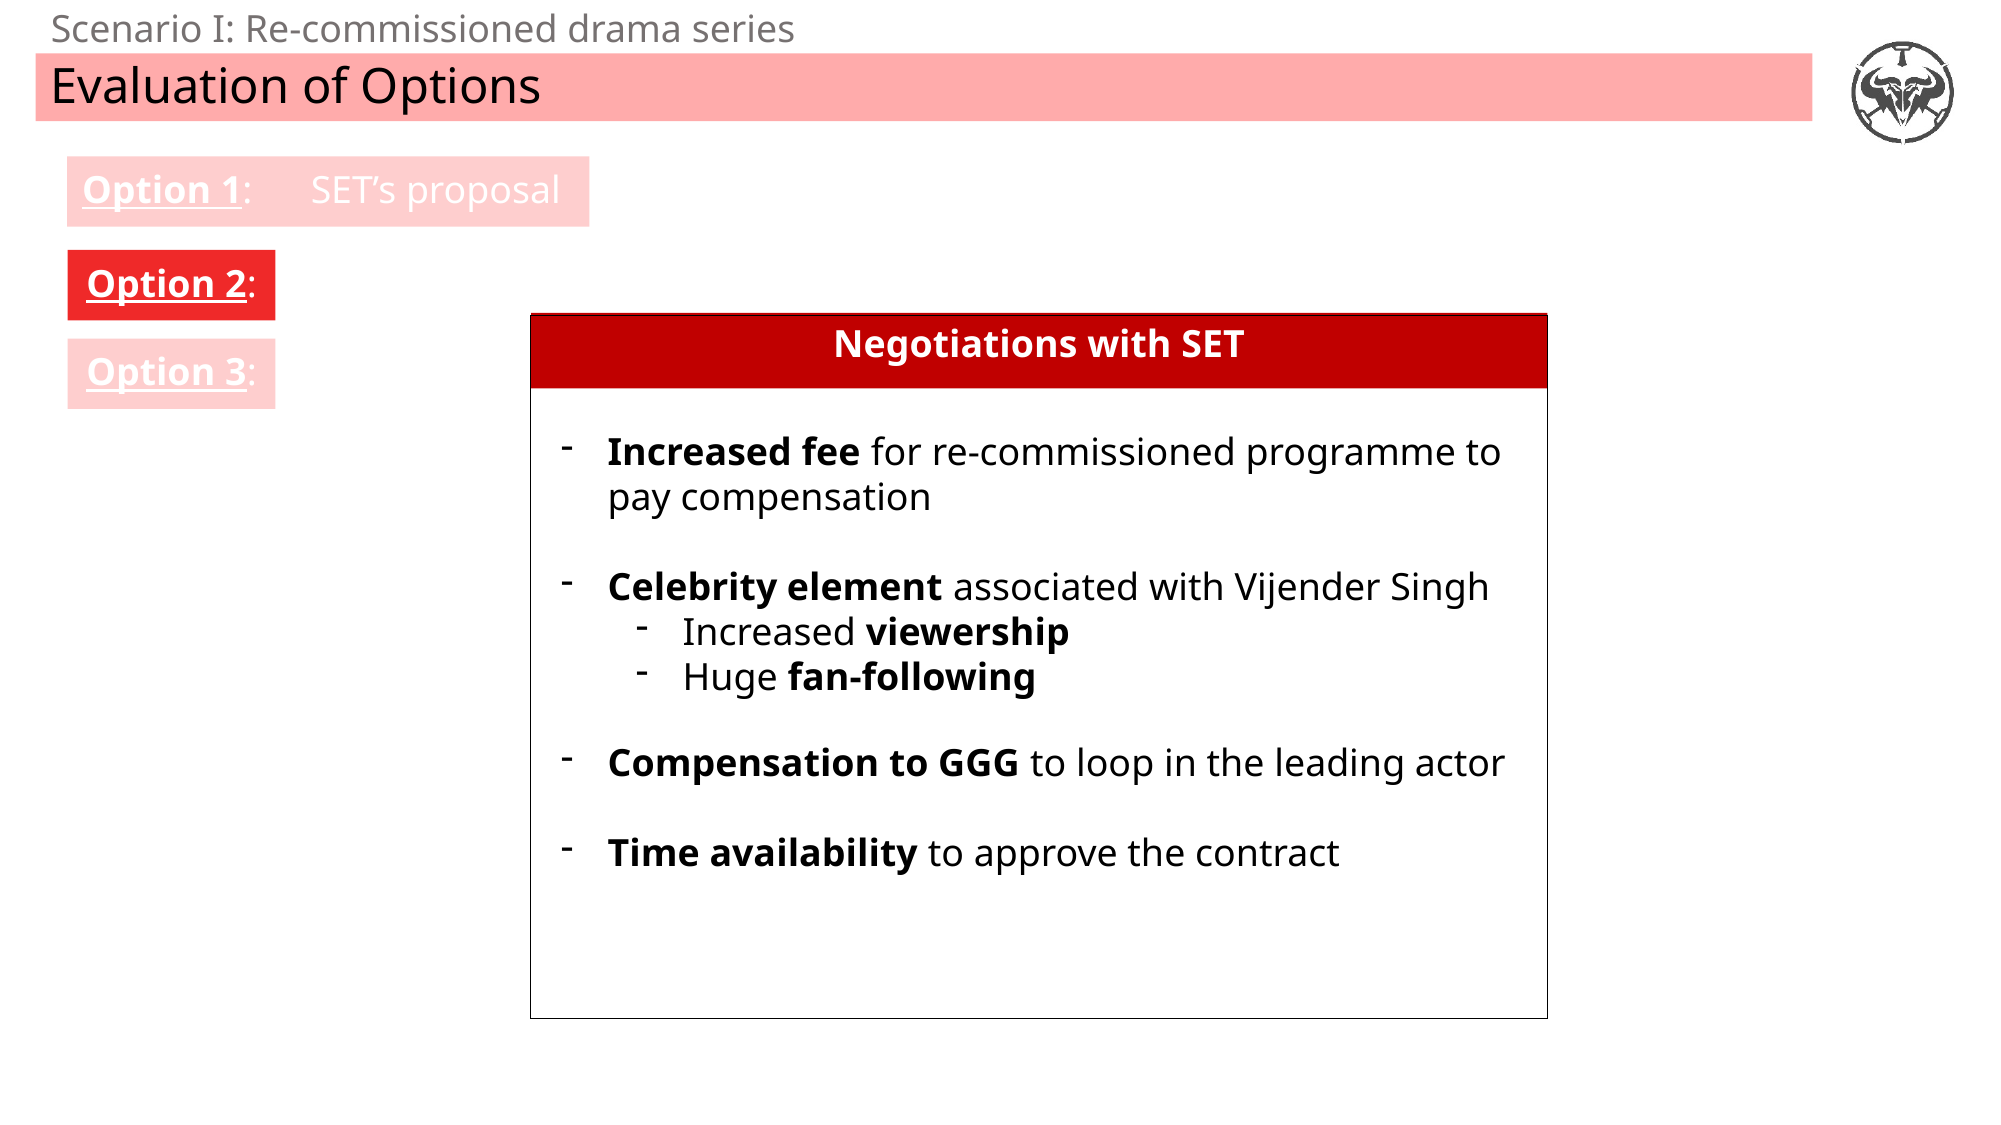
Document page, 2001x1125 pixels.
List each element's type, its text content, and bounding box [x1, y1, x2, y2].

text_box [530, 315, 1548, 1019]
text_box Option 1: SET’s proposal [67, 156, 590, 227]
text_box Scenario I: Re-commissioned drama series [36, 0, 812, 58]
text_box Option 2: [67, 249, 276, 321]
title Evaluation of Options [35, 53, 1813, 122]
text_box Option 3: [67, 338, 276, 409]
picture [1823, 33, 1981, 151]
text_box Compensation to GGG to loop in the leading actor Time availability to approve the contract [546, 731, 1532, 972]
